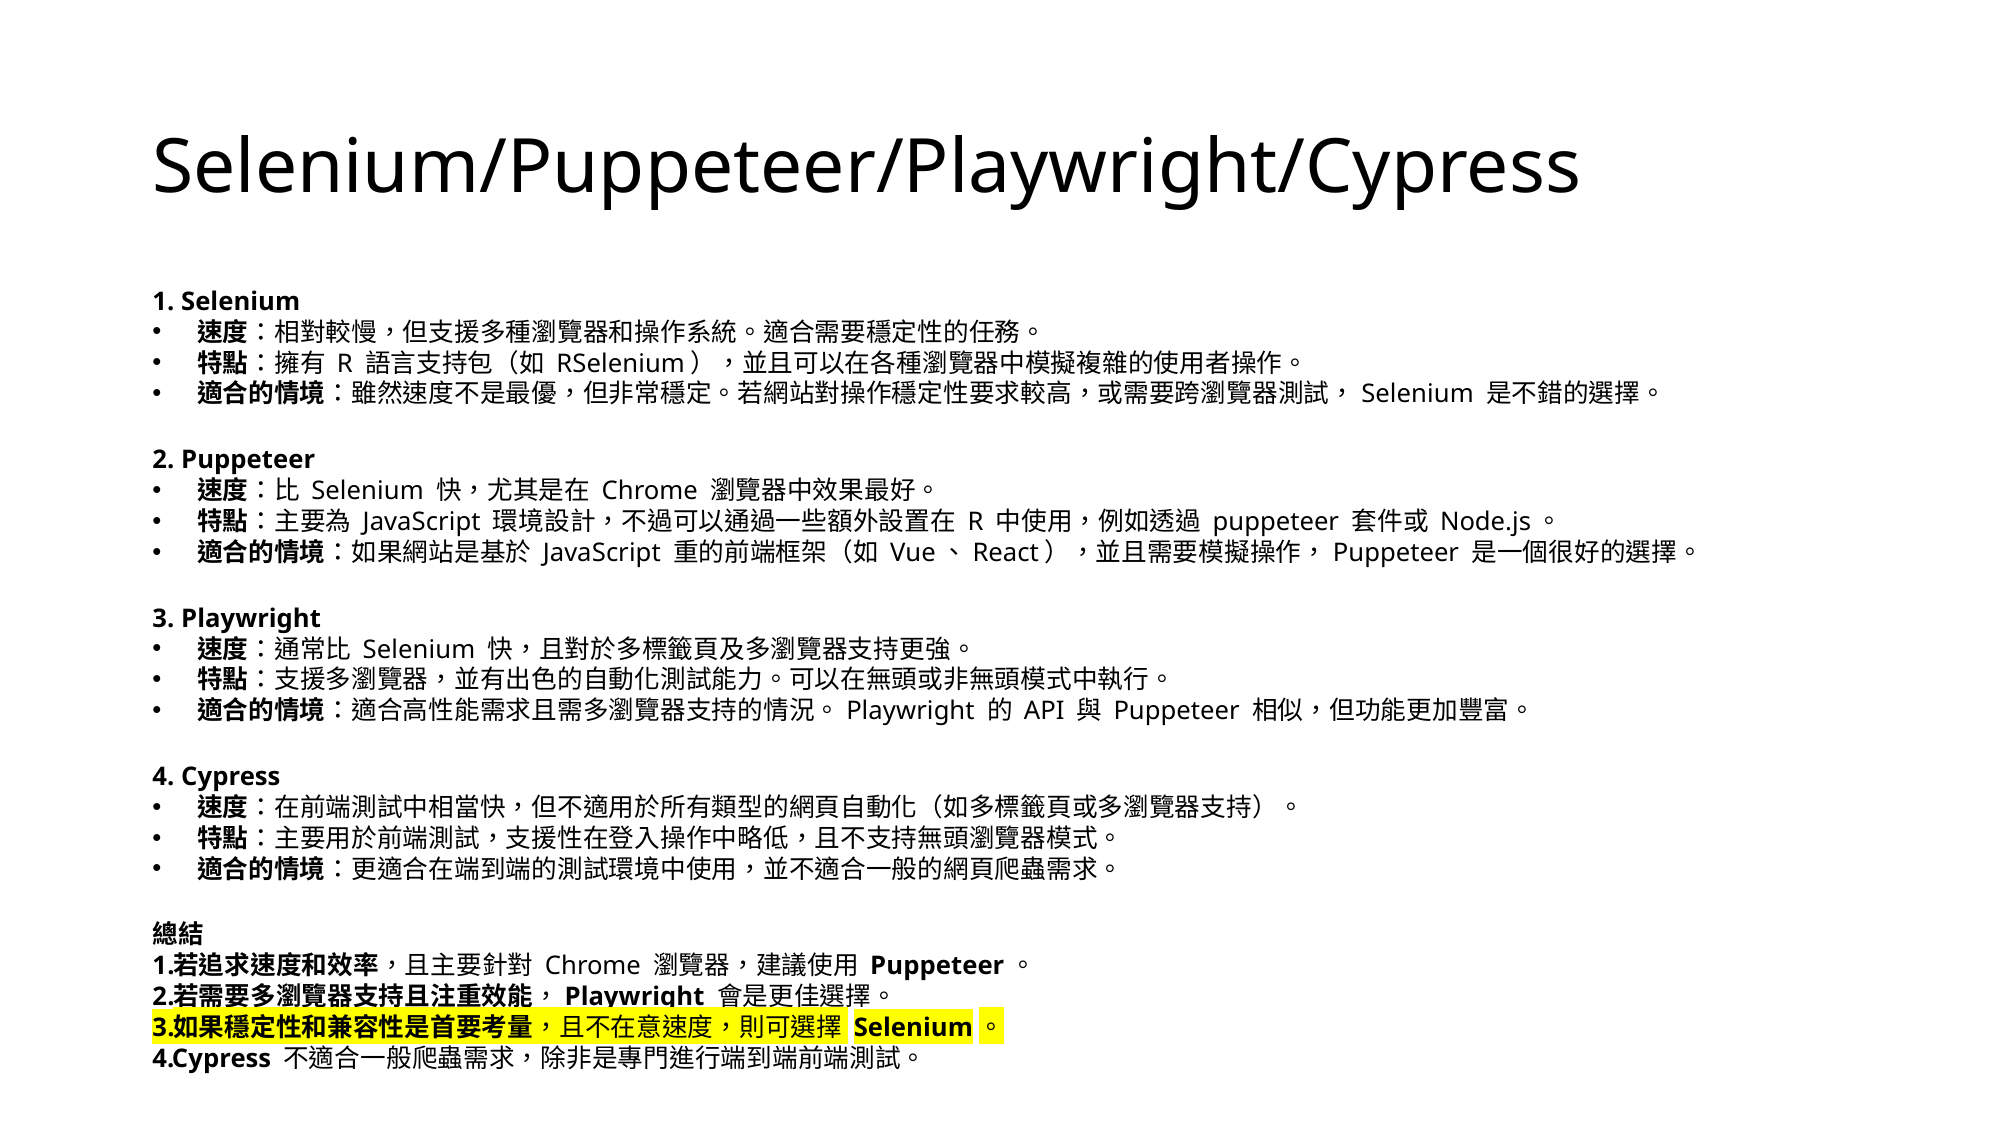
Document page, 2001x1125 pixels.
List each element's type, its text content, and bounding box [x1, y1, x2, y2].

title Selenium/Puppeteer/Playwright/Cypress [137, 59, 1863, 277]
list 1. Selenium 速度：相對較慢，但支援多種瀏覽器和操作系統。適合需要穩定性的任務。 特點：擁有 R 語言支持包（如 RSelenium），並且可以在各種瀏覽器中模擬複雜的使用者操作。 適合的情境：雖然速度不是最優，但非常穩定。若網站對操作穩定性要求較高，或需要跨瀏覽器測試，Selenium 是不錯的選擇。 2. Puppeteer 速度：比 Selenium 快，尤其是在 Chrome 瀏覽器中效果最好。 特點：主要為 JavaScript 環境設計，不過可以通過一些額外設置在 R 中使用，例如透過 puppeteer 套件或 Node.js。 適合的情境：如果網站是基於 JavaScript 重的前端框架（如 Vue、React），並且需要模擬操作，Puppeteer 是一個很好的選擇。 3. Playwright 速度：通常比 Selenium 快，且對於多標籤頁及多瀏覽器支持更強。 特點：支援多瀏覽器，並有出色的自動化測試能力。可以在無頭或非無頭模式中執行。 適合的情境：適合高性能需求且需多瀏覽器支持的情況。Playwright 的 API 與 Puppeteer 相似，但功能更加豐富。 4. Cypress 速度：在前端測試中相當快，但不適用於所有類型的網頁自動化（如多標籤頁或多瀏覽器支持）。 特點：主要用於前端測試，支援性在登入操作中略低，且不支持無頭瀏覽器模式。 適合的情境：更適合在端到端的測試環境中使用，並不適合一般的網頁爬蟲需求。 總結 若追求速度和效率，且主要針對 Chrome 瀏覽器，建議使用 Puppeteer。 若需要多瀏覽器支持且注重效能，Playwright 會是更佳選擇。 如果穩定性和兼容性是首要考量，且不在意速度，則可選擇 Selenium。 Cypress 不適合一般爬蟲需求，除非是專門進行端到端前端測試。 [137, 277, 1863, 1085]
